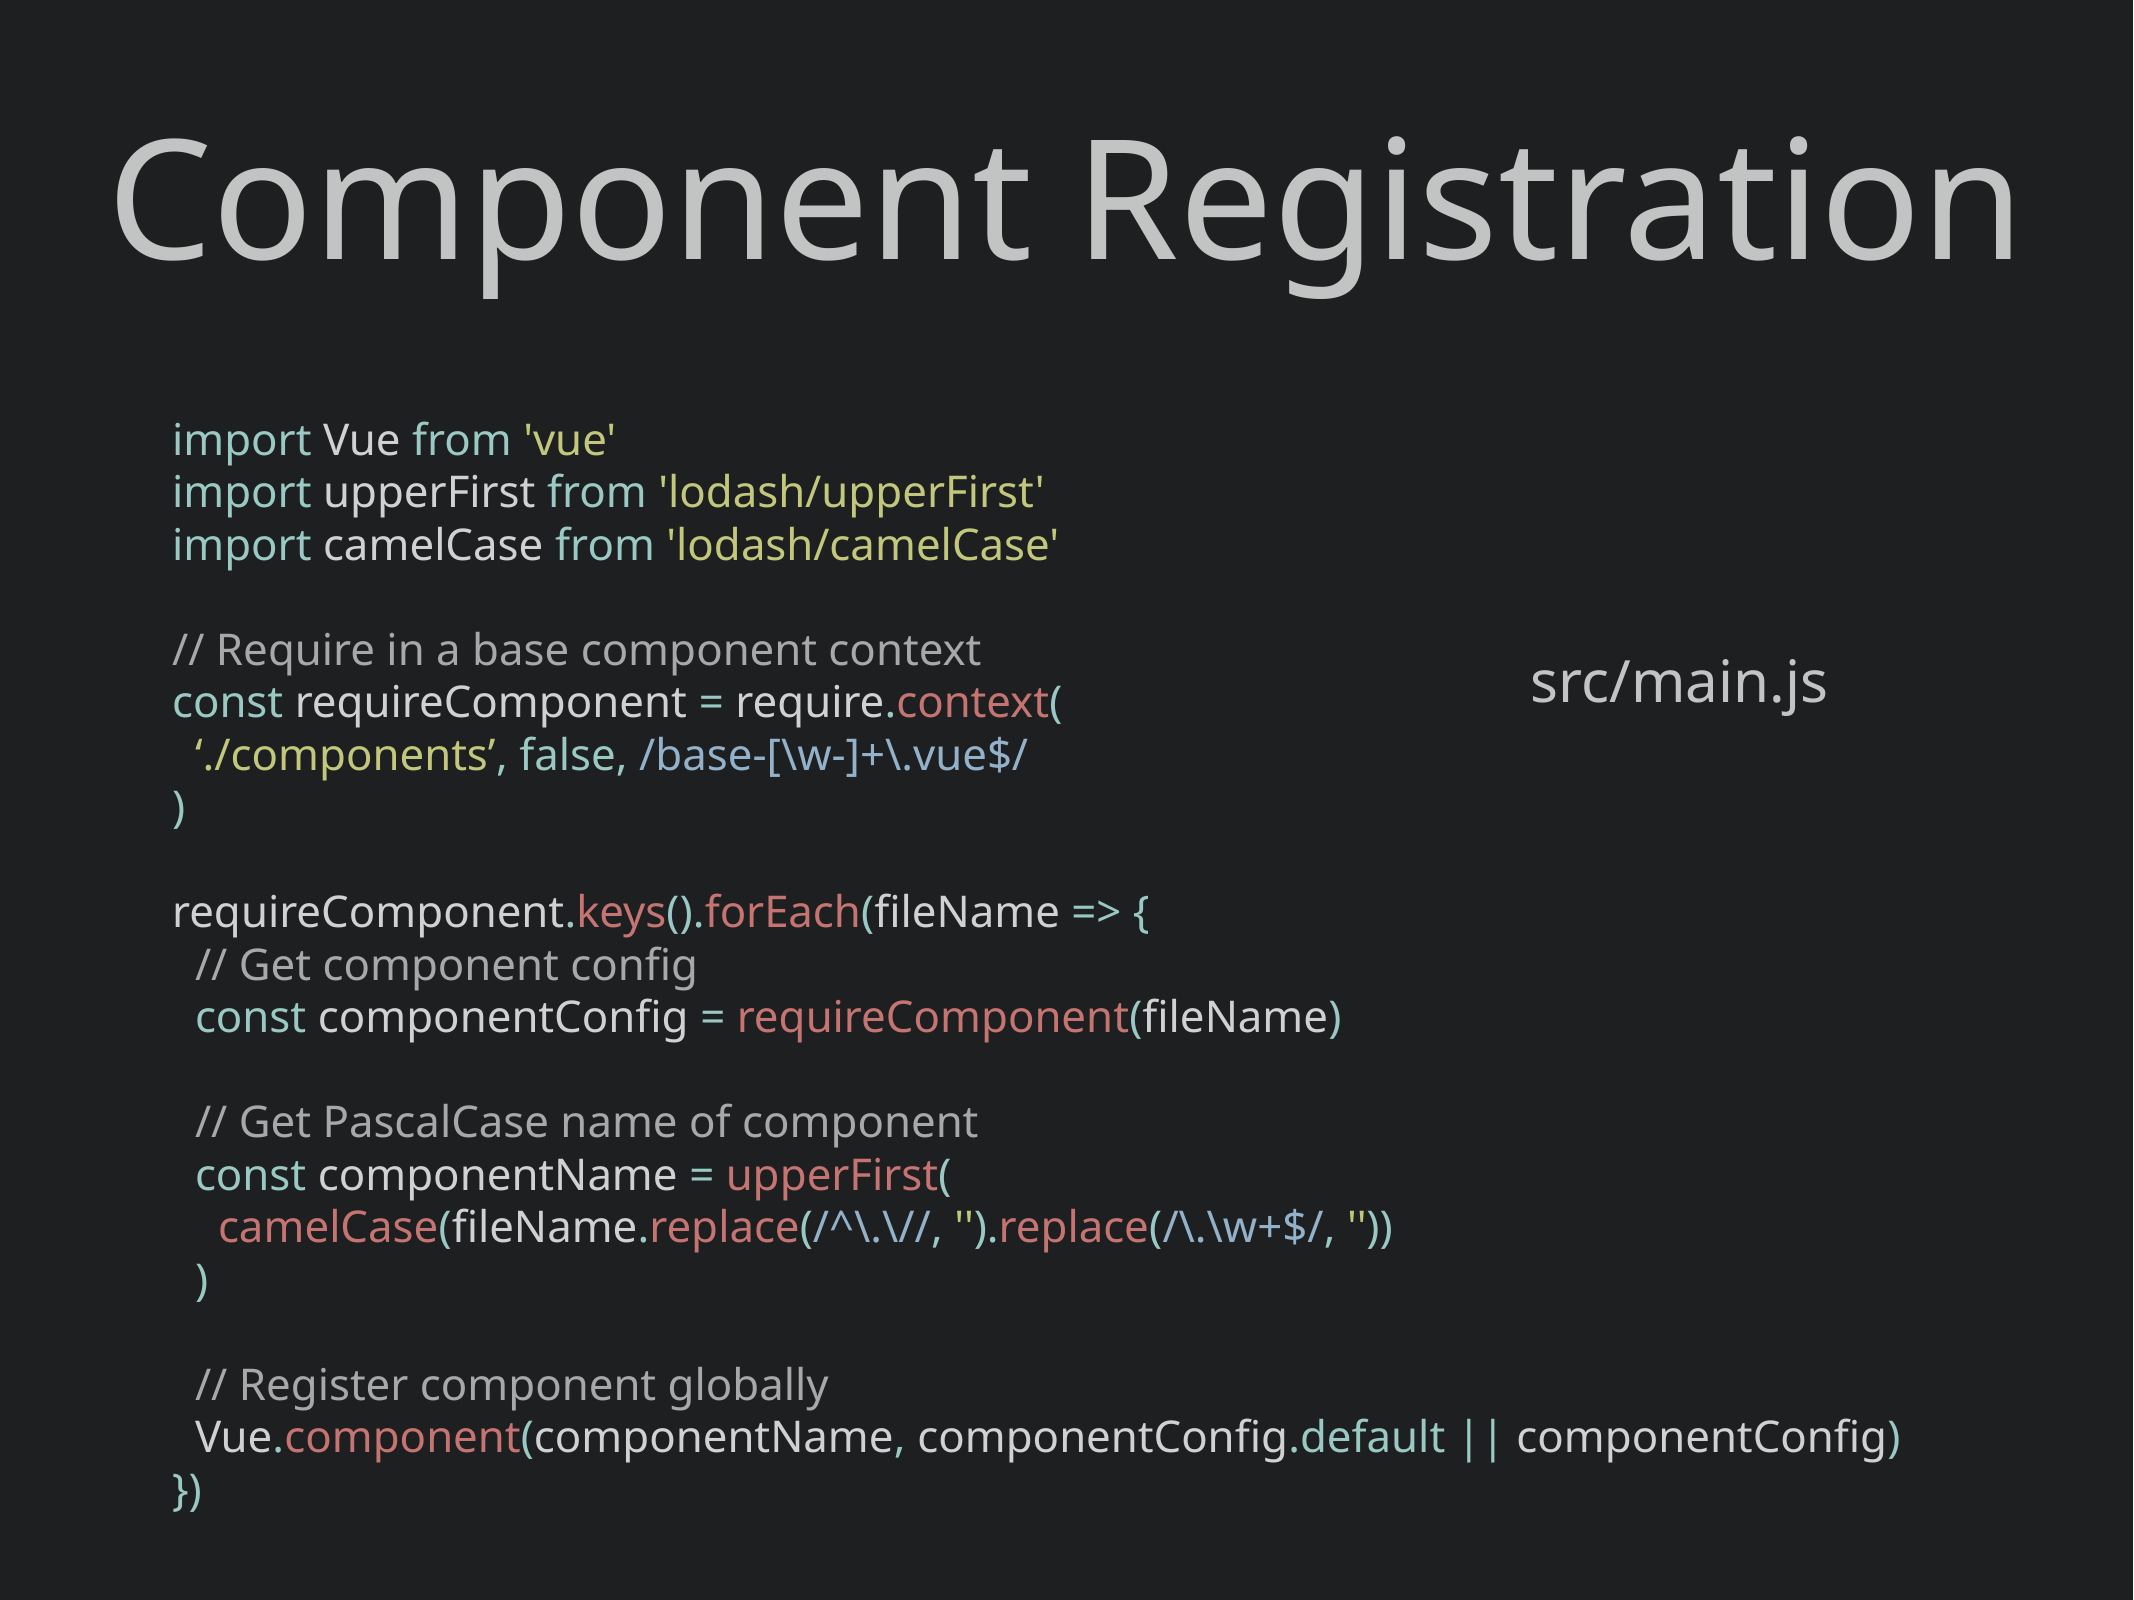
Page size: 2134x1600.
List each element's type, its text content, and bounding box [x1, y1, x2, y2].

text_box Component Registration [98, 44, 2035, 302]
text_box import Vue from 'vue' import upperFirst from 'lodash/upperFirst' import camelCase from 'lodash/camelCase' // Require in a base component context const requireComponent = require.context( ‘./components’, false, /base-[\w-]+\.vue$/ ) requireComponent.keys().forEach(fileName => { // Get component config const componentConfig = requireComponent(fileName) // Get PascalCase name of component const componentName = upperFirst( camelCase(fileName.replace(/^\.\//, '').replace(/\.\w+$/, '')) ) // Register component globally Vue.component(componentName, componentConfig.default || componentConfig) }) [163, 402, 1910, 1522]
text_box src/main.js [1521, 635, 1837, 723]
